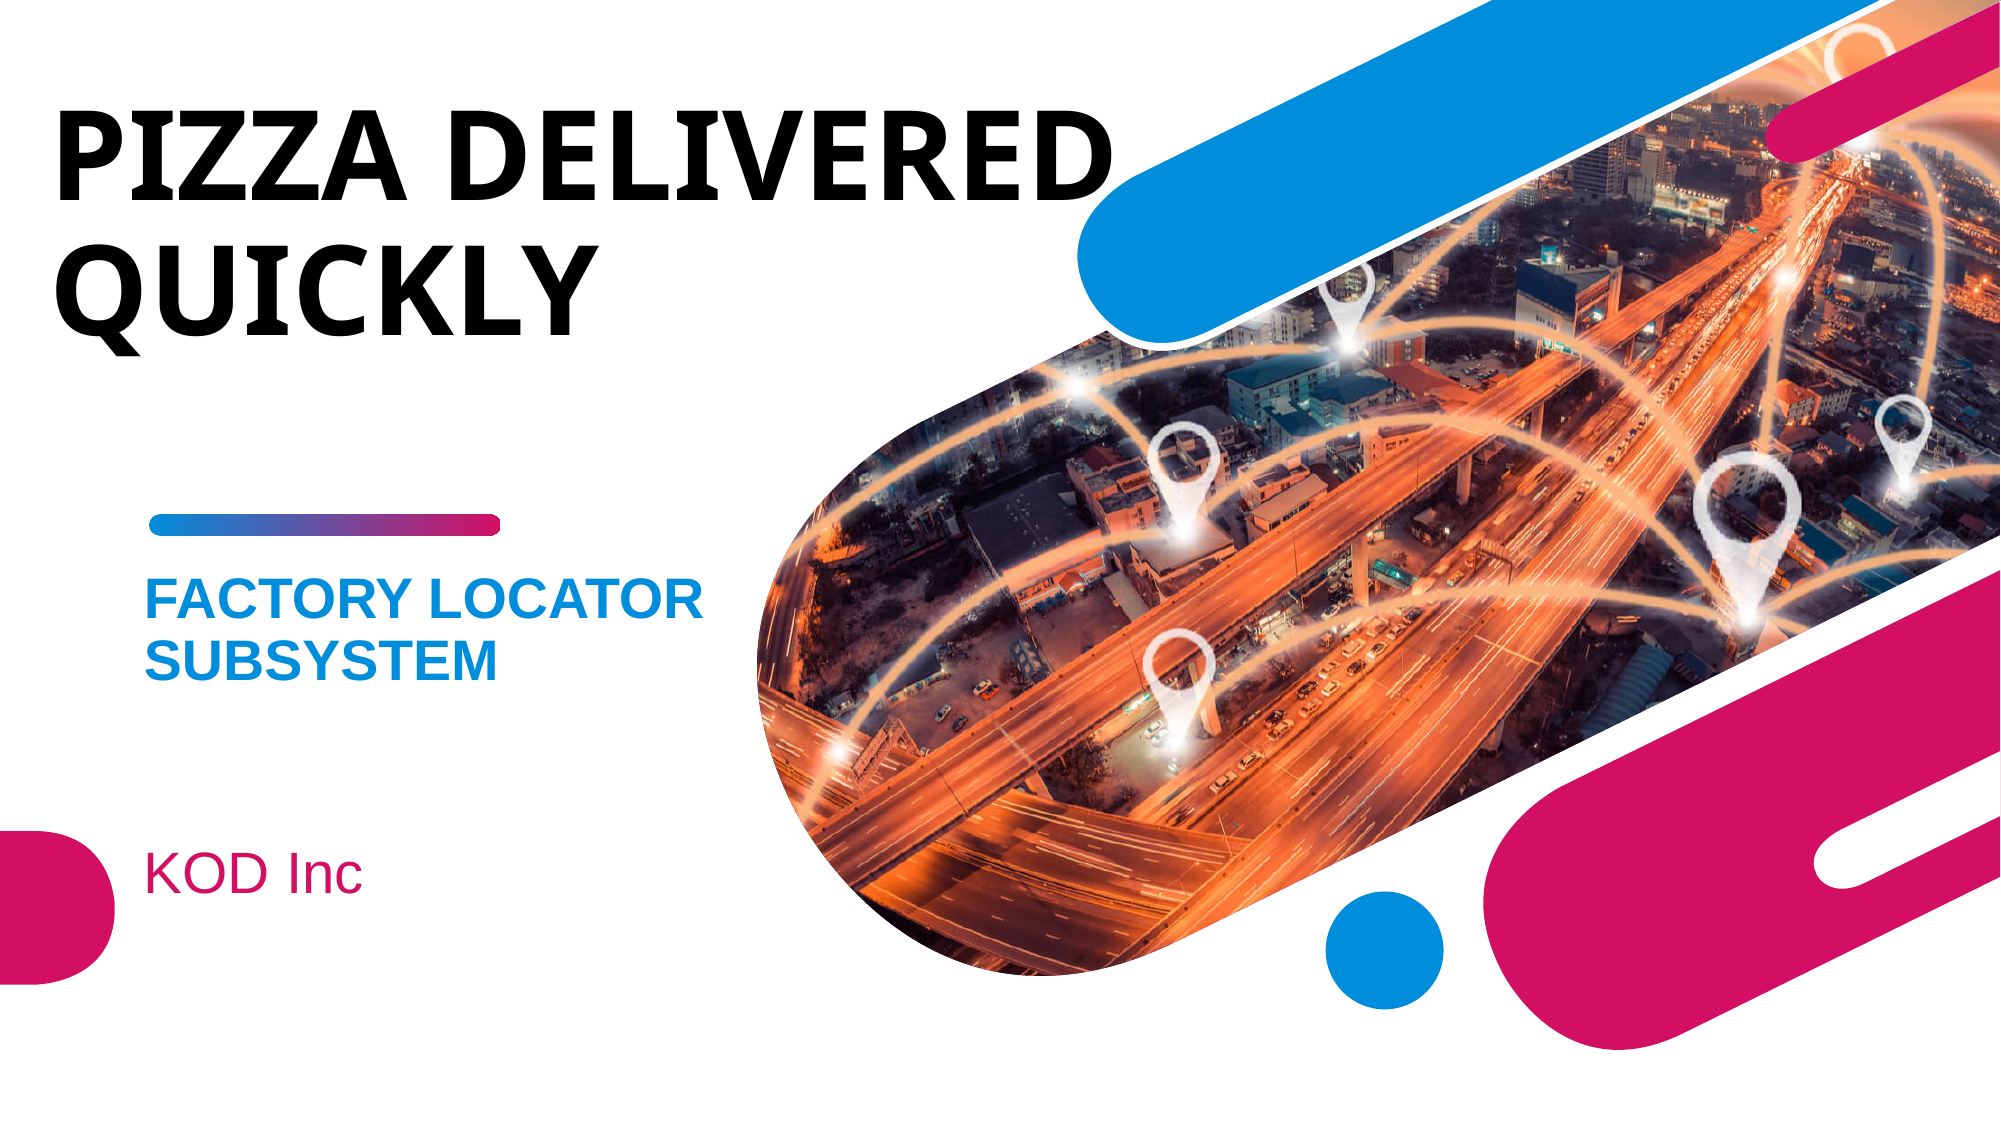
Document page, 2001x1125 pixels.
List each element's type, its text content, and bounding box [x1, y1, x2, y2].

picture [756, 0, 2001, 976]
list KOD Inc [128, 836, 846, 992]
list FACTORY LOCATOR SUBSYSTEM [128, 561, 725, 718]
title PIZZA DELIVERED QUICKLY [34, 42, 756, 412]
